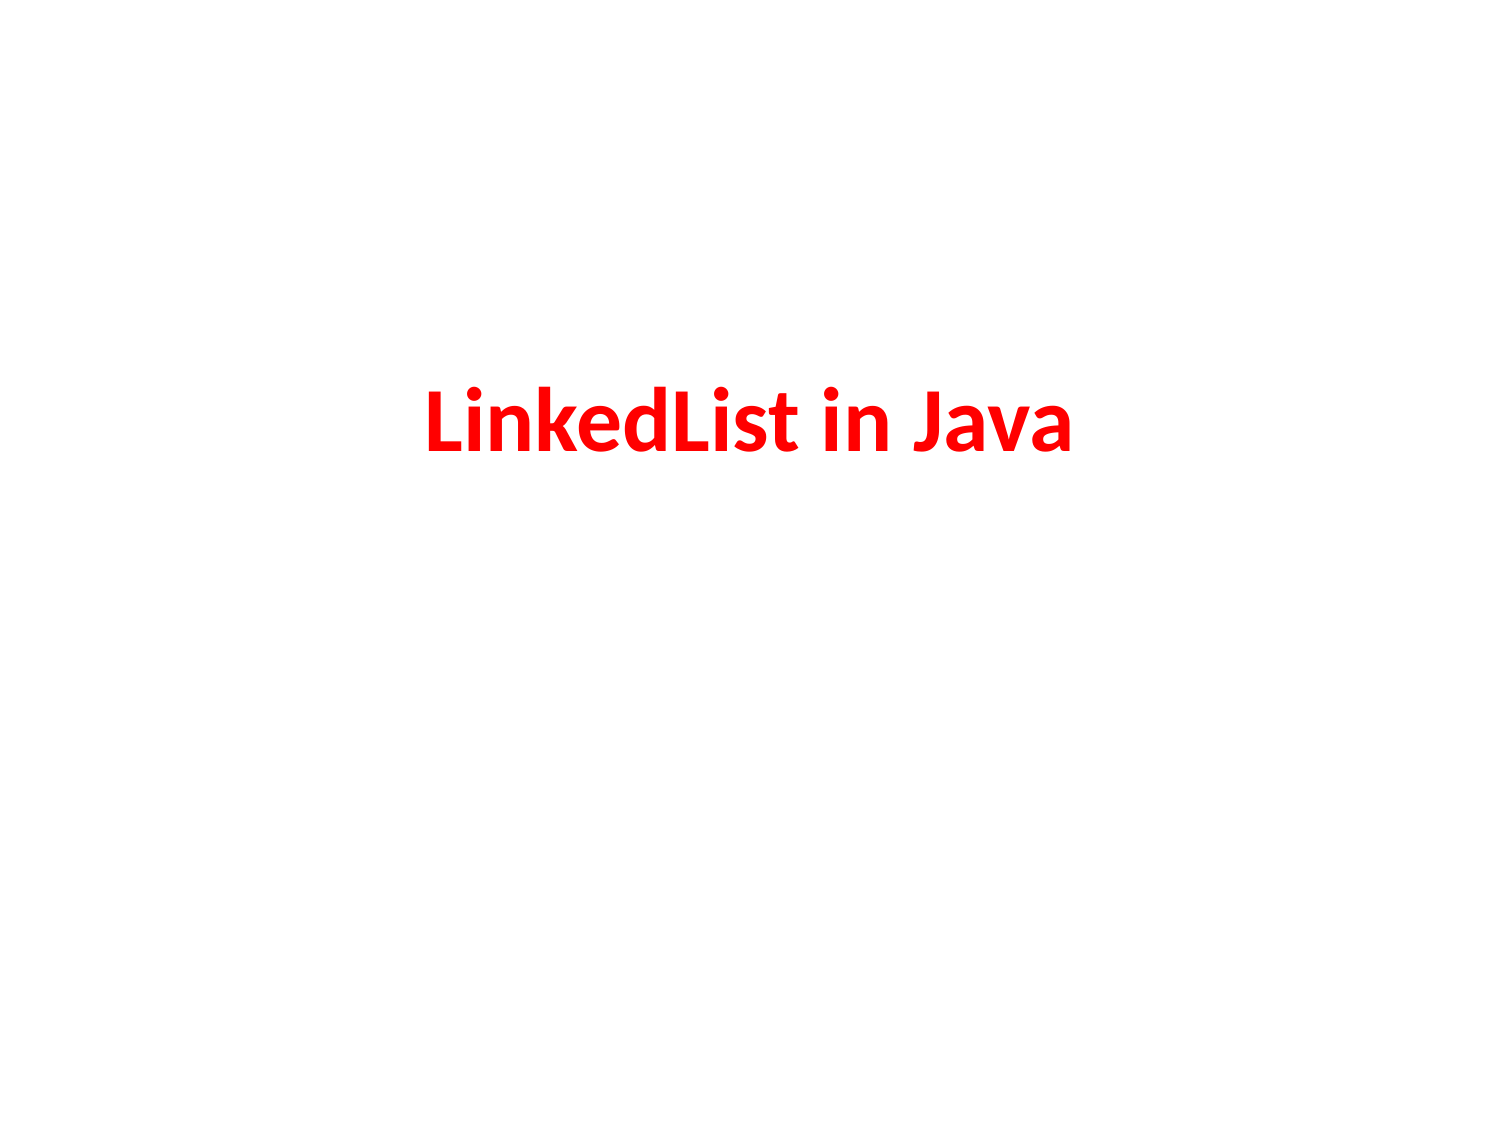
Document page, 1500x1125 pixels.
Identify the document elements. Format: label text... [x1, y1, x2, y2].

title LinkedList in Java [112, 349, 1388, 591]
